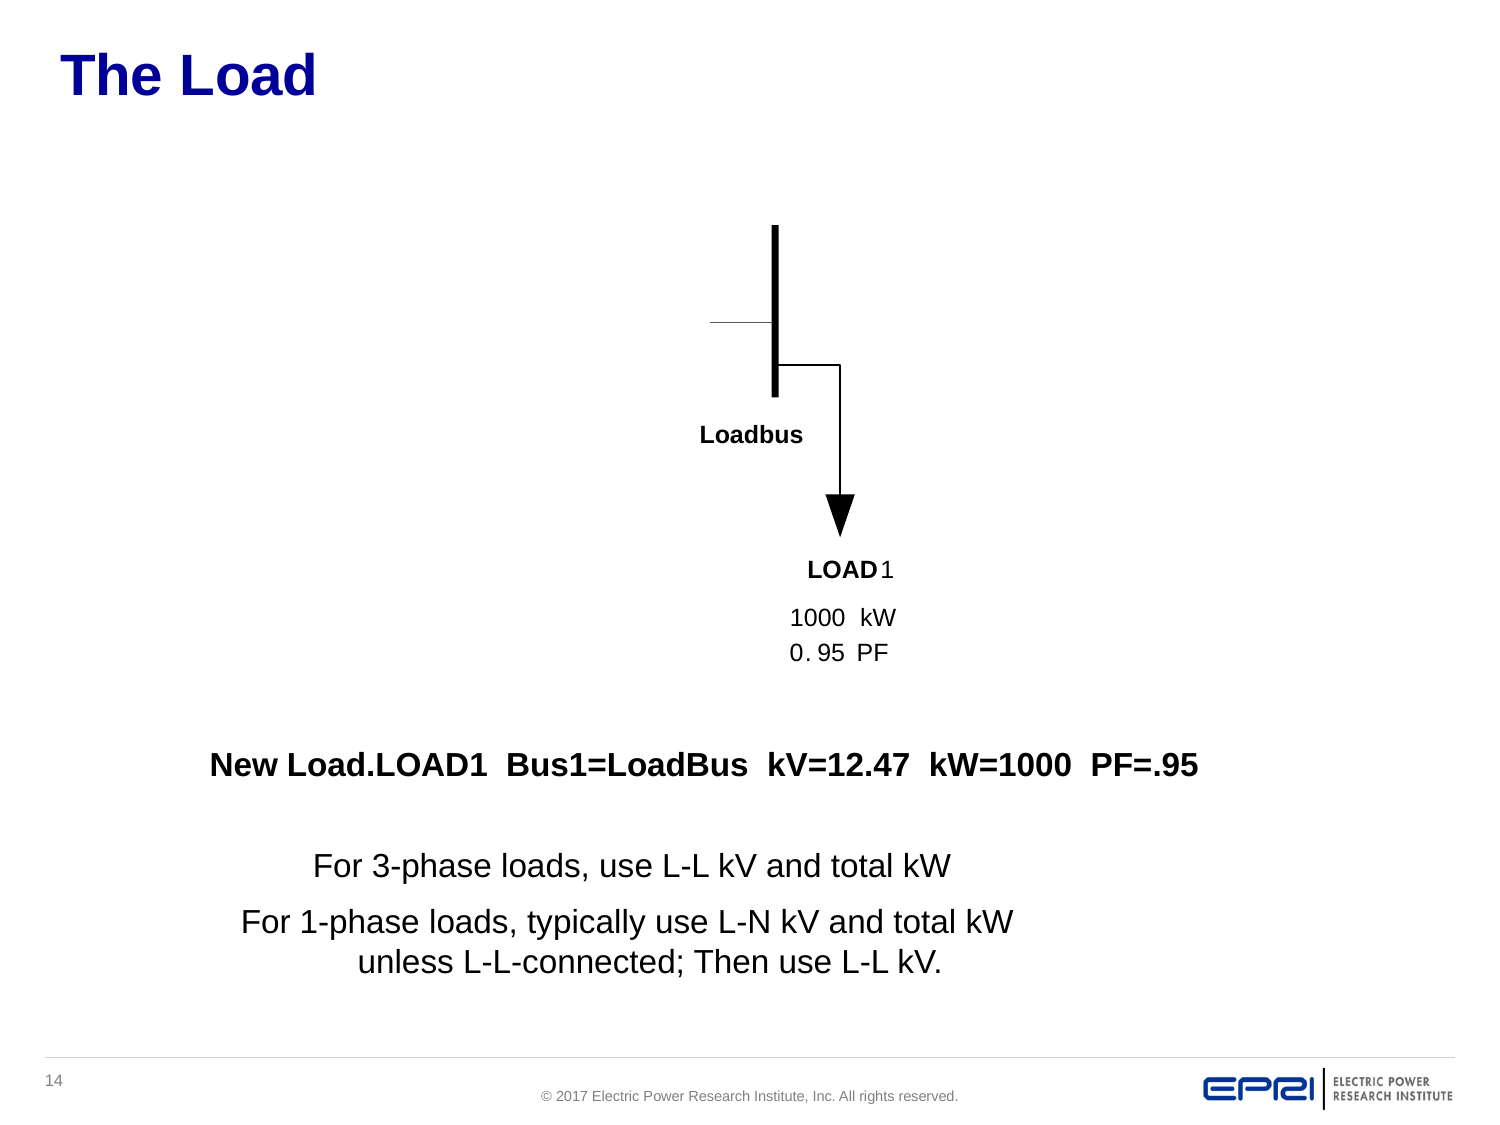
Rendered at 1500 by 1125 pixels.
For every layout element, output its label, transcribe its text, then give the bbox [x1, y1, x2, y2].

title The Load [44, 29, 1456, 151]
text_box New Load.LOAD1 Bus1=LoadBus kV=12.47 kW=1000 PF=.95 [158, 735, 1251, 790]
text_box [699, 224, 897, 667]
text_box For 3-phase loads, use L-L kV and total kW For 1-phase loads, typically use L-N kV and total kW unless L-L-connected; Then use L-L kV. [155, 836, 1110, 988]
picture [1200, 1064, 1455, 1113]
